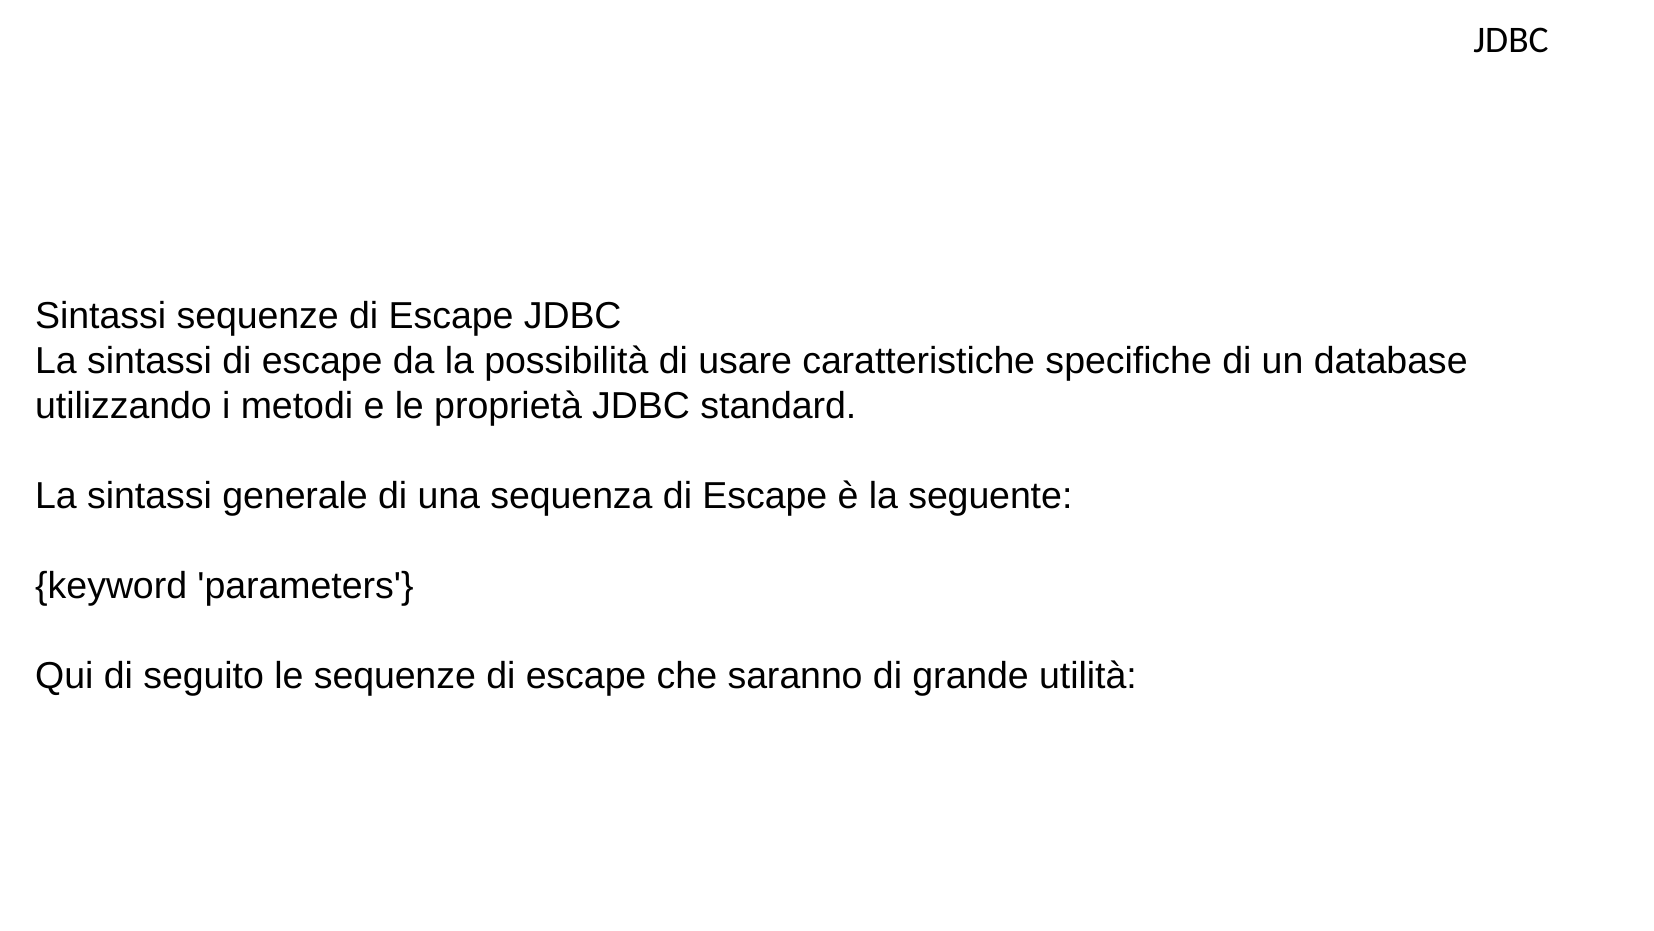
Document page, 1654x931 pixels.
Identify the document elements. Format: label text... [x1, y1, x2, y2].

text_box JDBC [1458, 8, 1558, 57]
text_box Sintassi sequenze di Escape JDBC La sintassi di escape da la possibilità di usare caratteristiche specifiche di un database utilizzando i metodi e le proprietà JDBC standard. La sintassi generale di una sequenza di Escape è la seguente: {keyword 'parameters'} Qui di seguito le sequenze di escape che saranno di grande utilità: [20, 283, 1650, 643]
